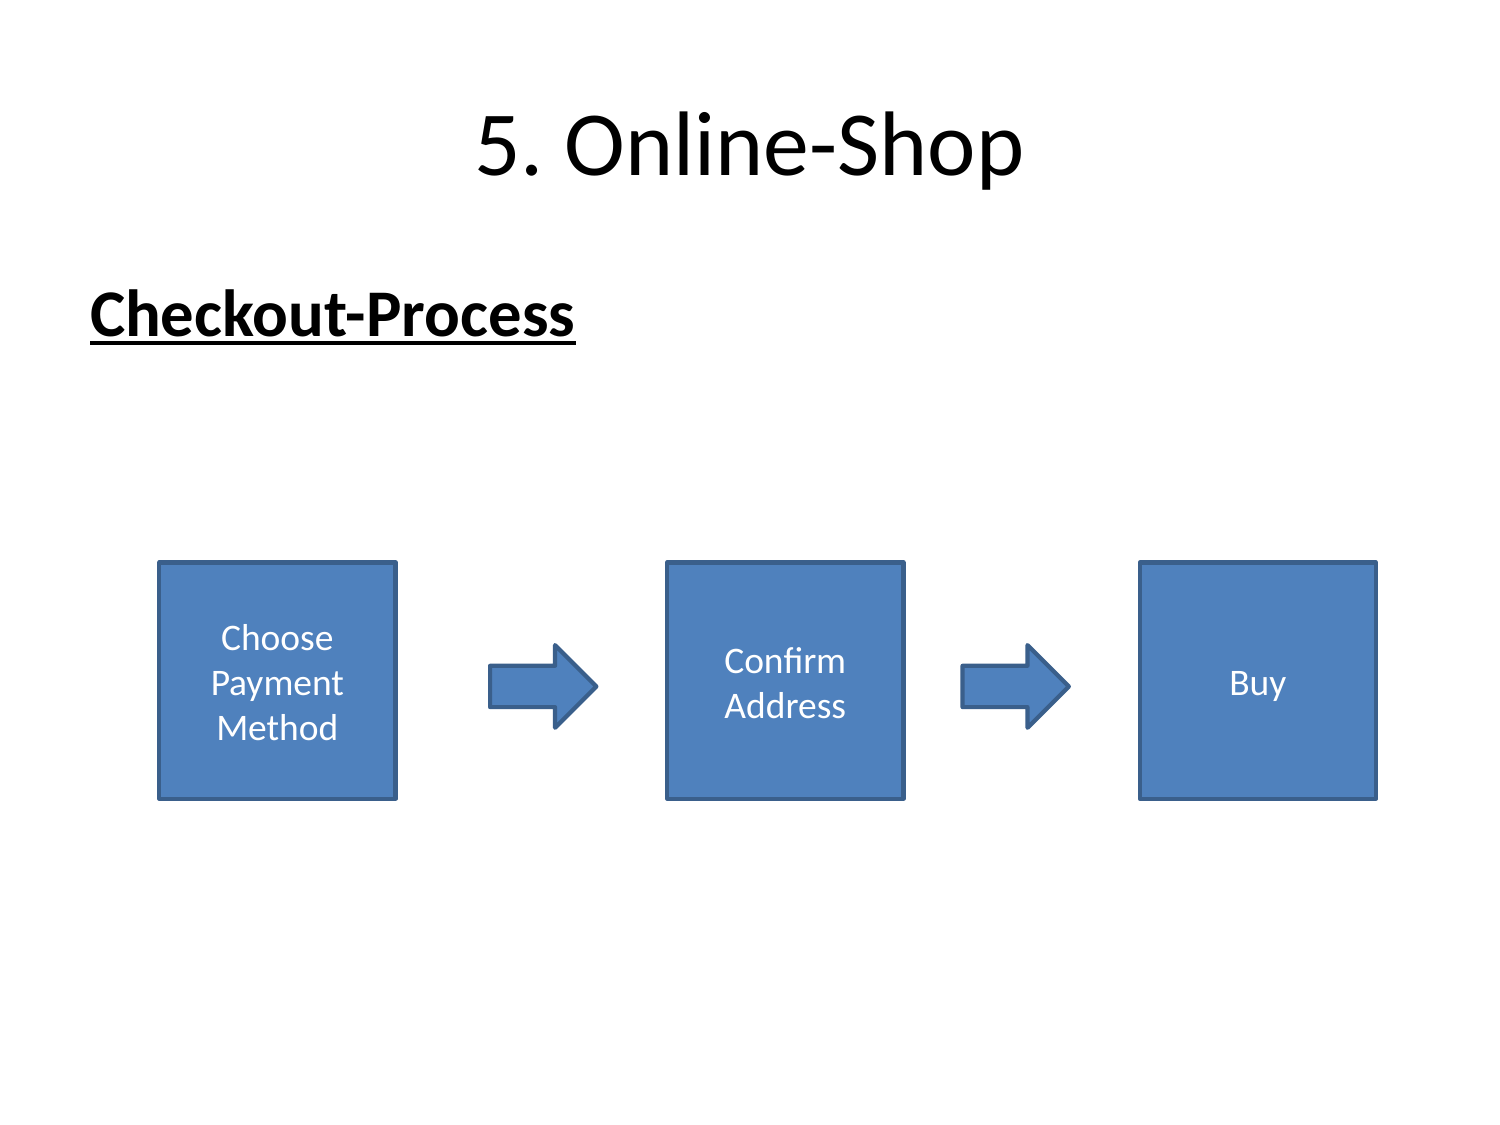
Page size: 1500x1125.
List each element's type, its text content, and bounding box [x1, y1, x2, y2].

text_box Confirm Address [665, 560, 906, 801]
text_box Buy [1138, 560, 1378, 801]
list Checkout-Process [75, 262, 1425, 362]
text_box [960, 643, 1071, 730]
text_box [488, 643, 599, 730]
title 5. Online-Shop [75, 45, 1425, 233]
text_box Choose Payment Method [157, 560, 398, 801]
